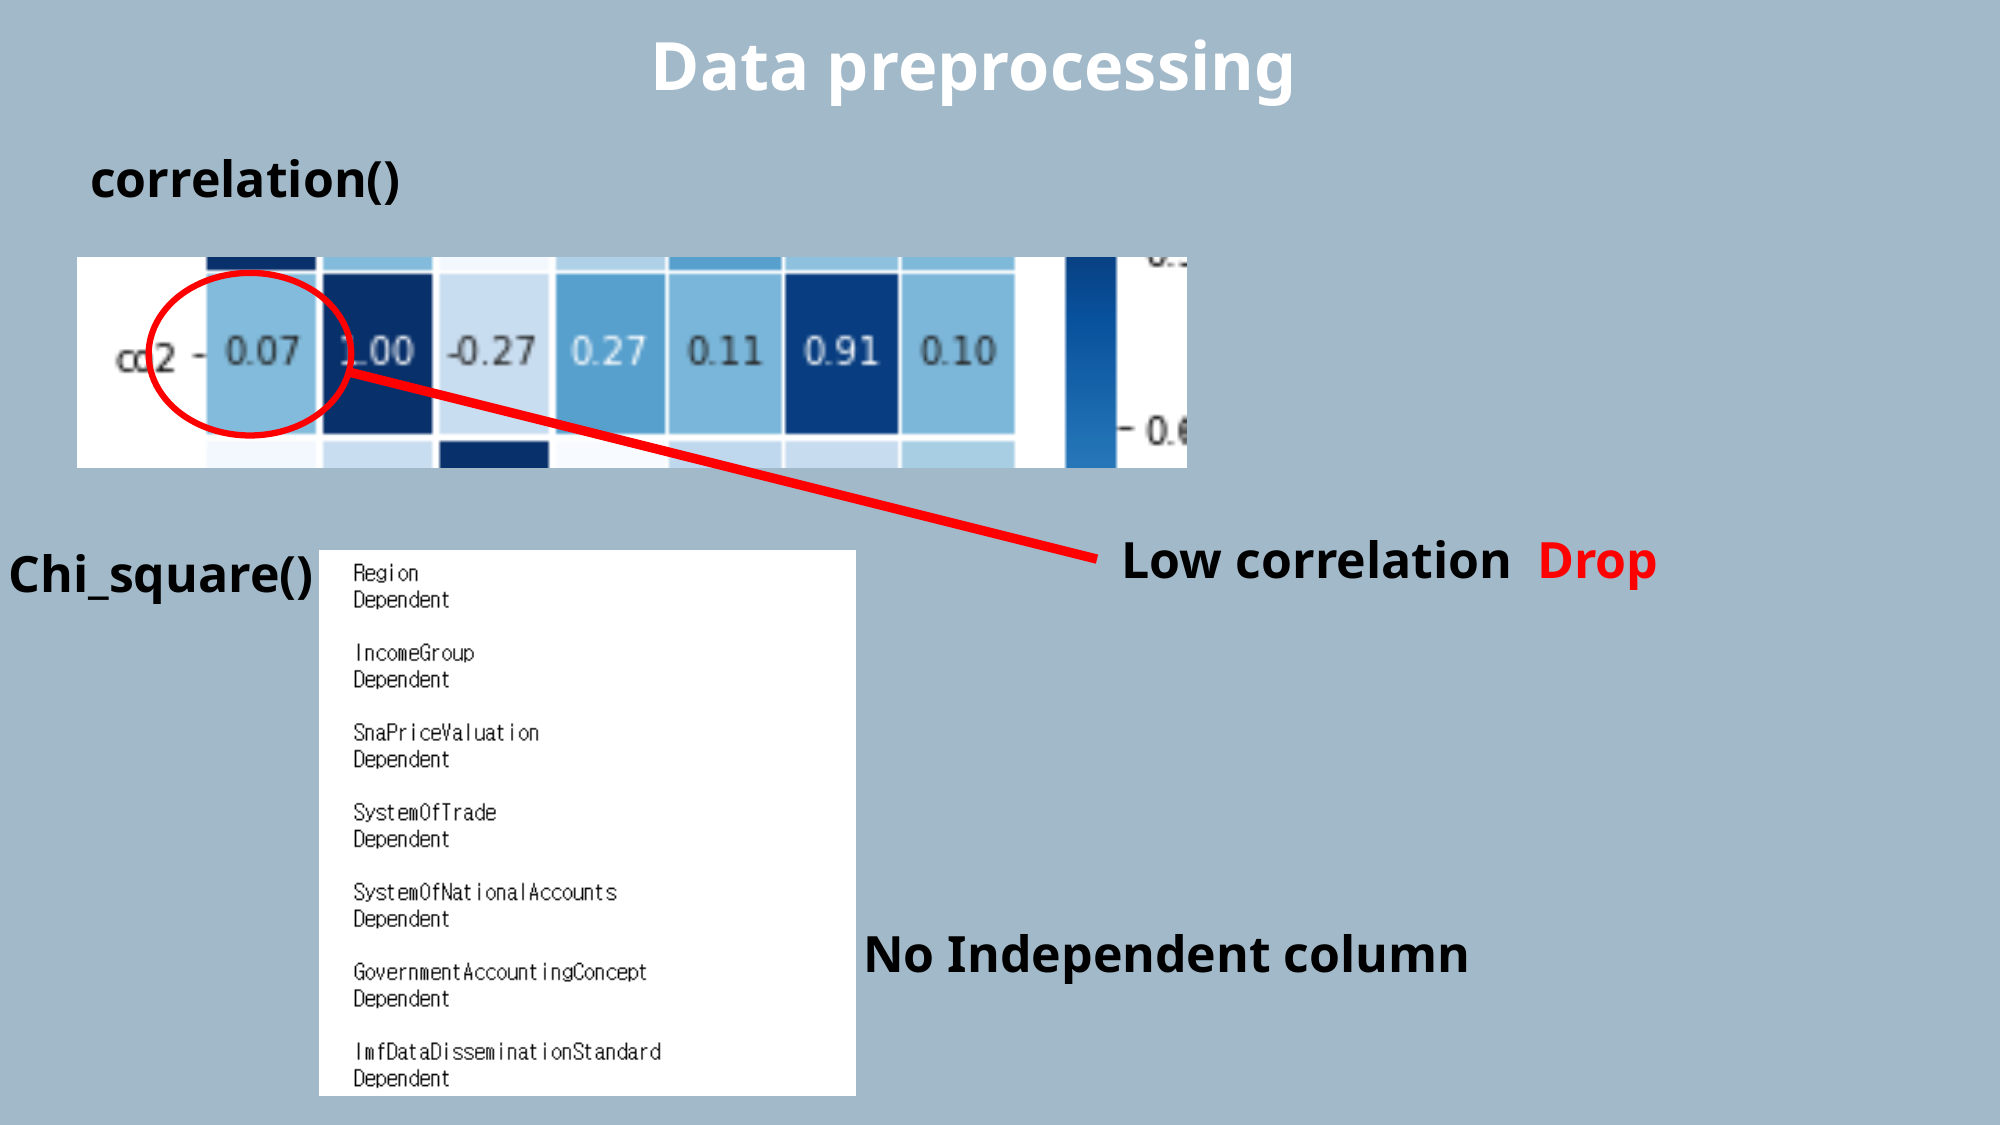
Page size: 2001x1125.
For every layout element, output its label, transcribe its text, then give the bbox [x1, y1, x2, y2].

text_box correlation() [75, 140, 416, 276]
picture [319, 550, 856, 1097]
text_box Data preprocessing [415, 16, 1533, 112]
text_box Chi_square() [0, 535, 319, 611]
text_box No Independent column [856, 914, 1533, 990]
picture [77, 257, 1187, 469]
text_box Drop [1613, 520, 1768, 596]
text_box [148, 272, 1613, 597]
